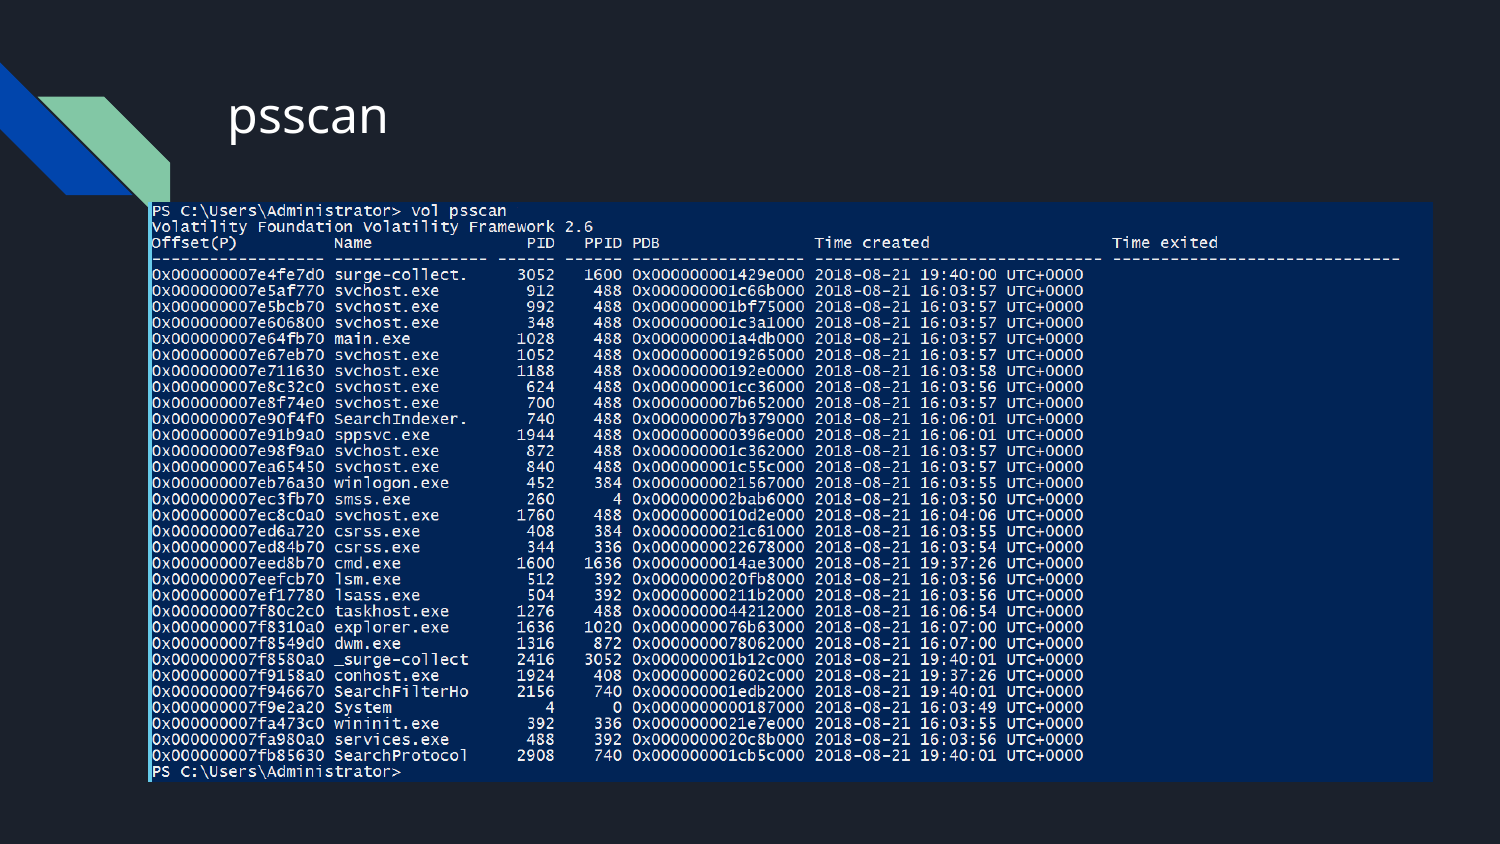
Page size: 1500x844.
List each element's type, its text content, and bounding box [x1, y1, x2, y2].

picture [147, 201, 1433, 782]
title psscan [212, 64, 1368, 200]
